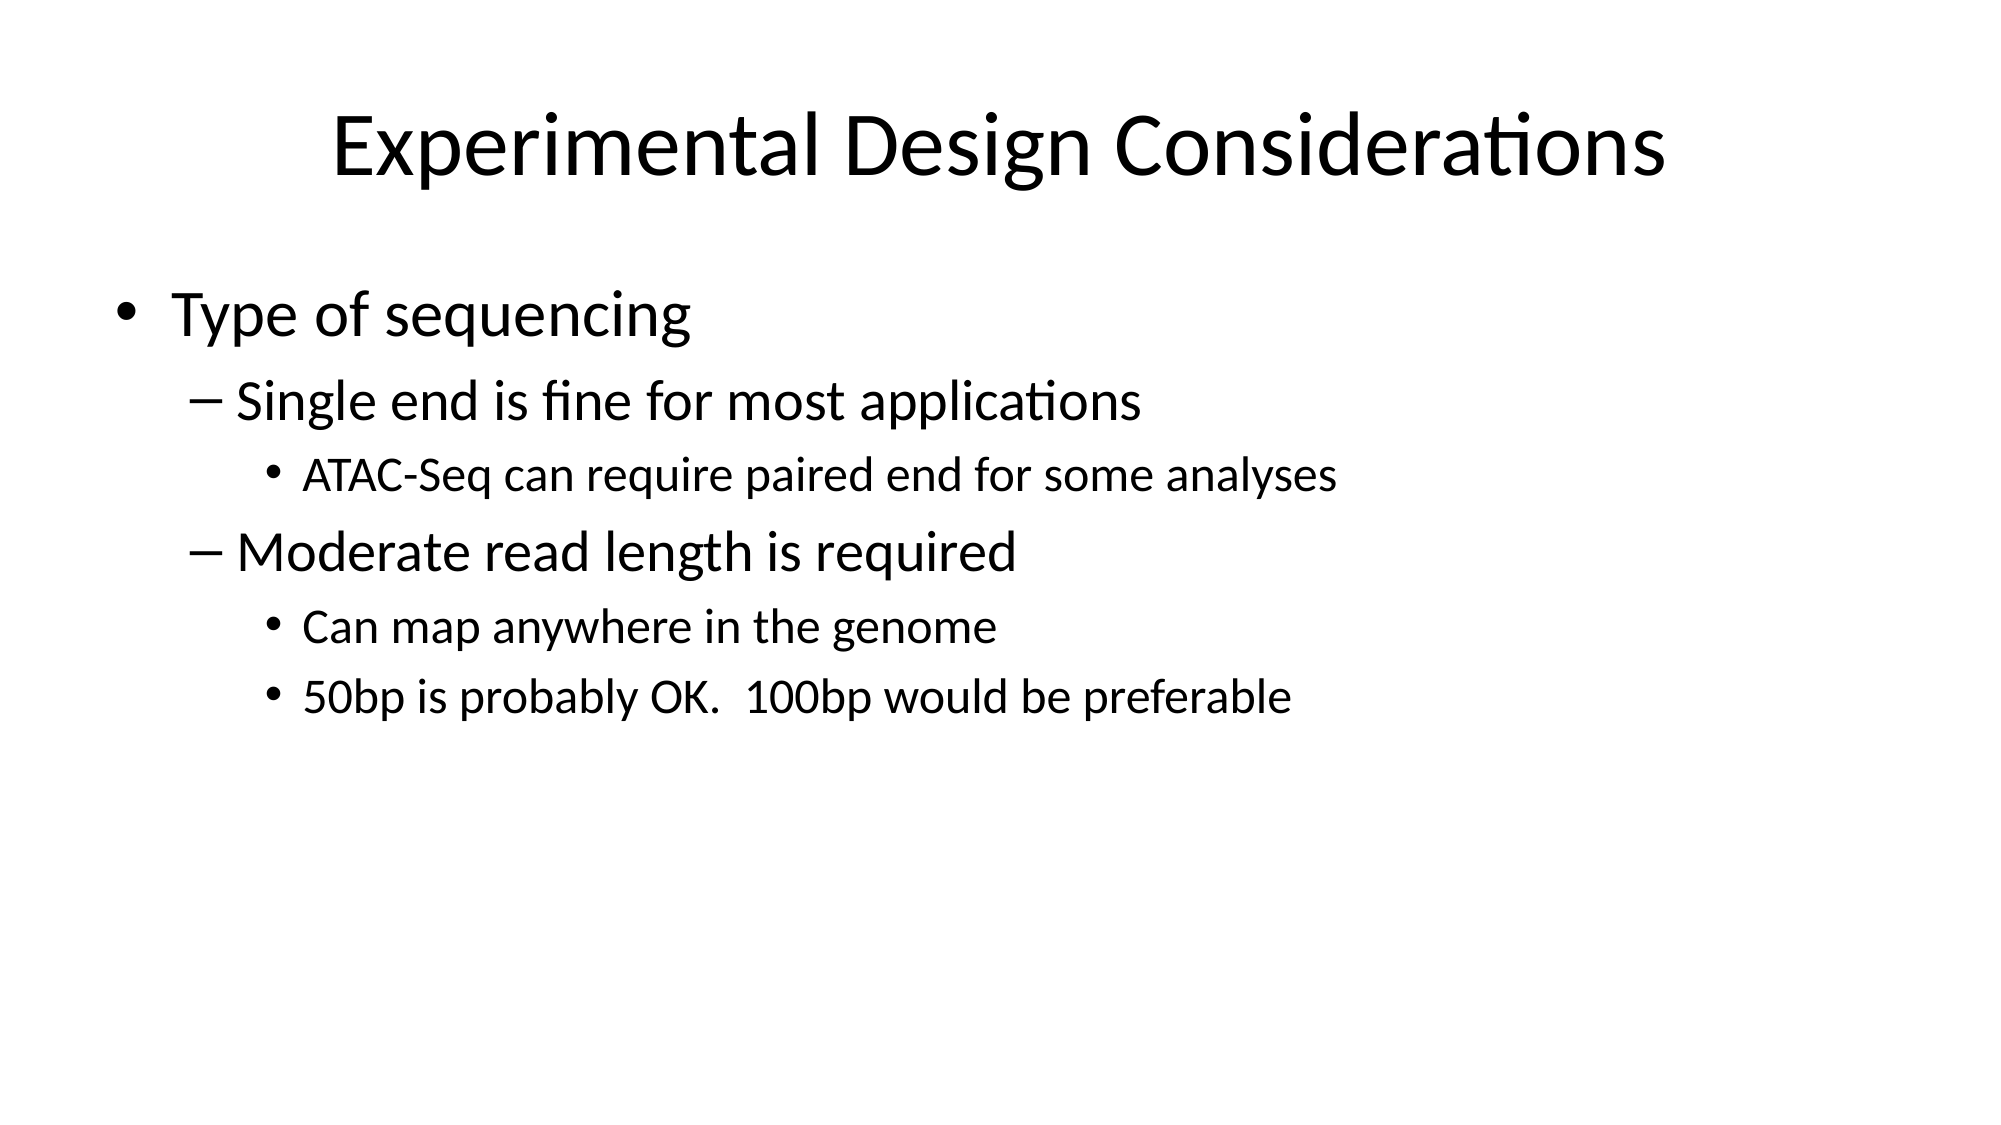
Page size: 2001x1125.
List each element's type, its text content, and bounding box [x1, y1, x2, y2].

list Type of sequencing Single end is fine for most applications ATAC-Seq can require paired end for some analyses Moderate read length is required Can map anywhere in the genome 50bp is probably OK. 100bp would be preferable [99, 262, 1900, 1005]
title Experimental Design Considerations [99, 45, 1900, 233]
